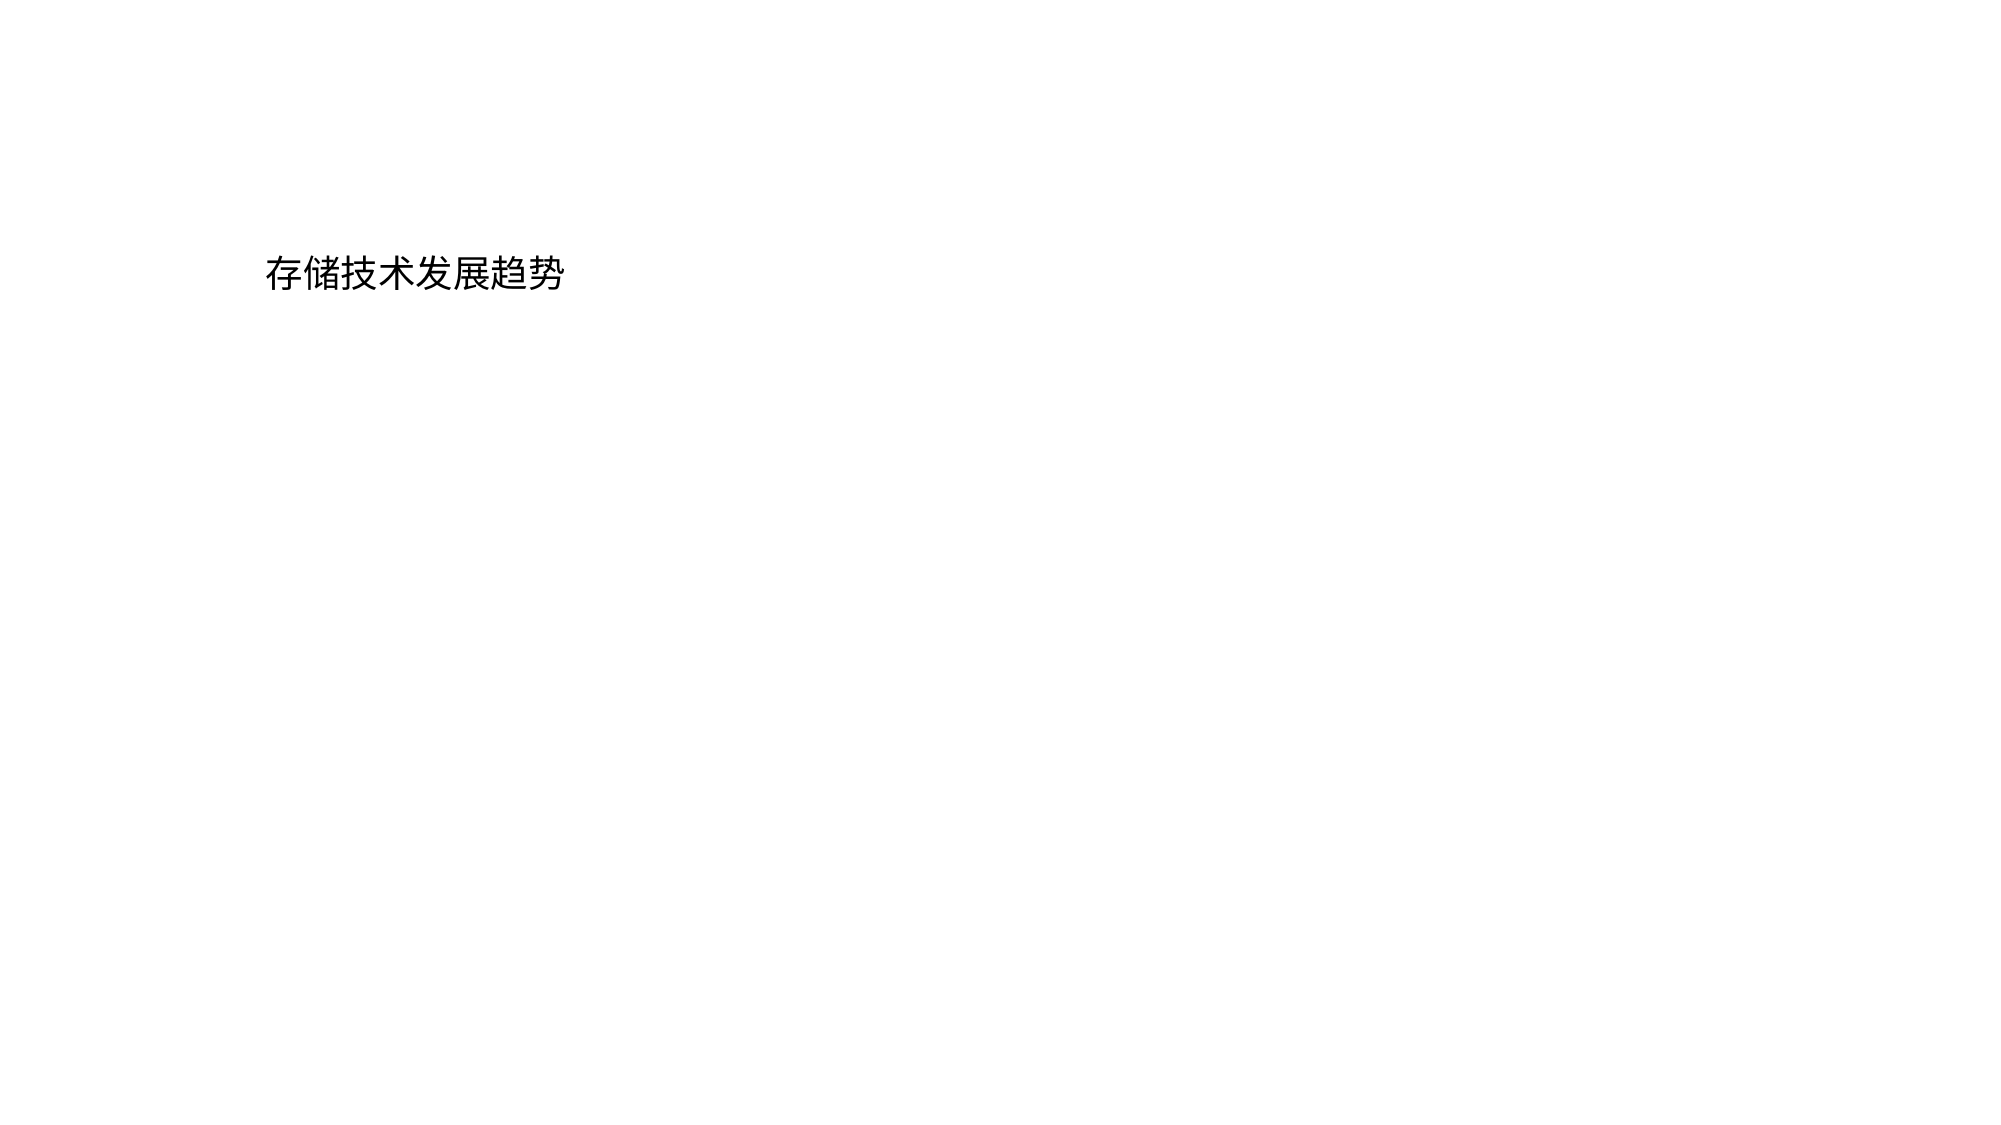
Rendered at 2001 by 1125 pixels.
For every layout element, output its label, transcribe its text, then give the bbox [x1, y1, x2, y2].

text_box 存储技术发展趋势 [250, 242, 1251, 303]
